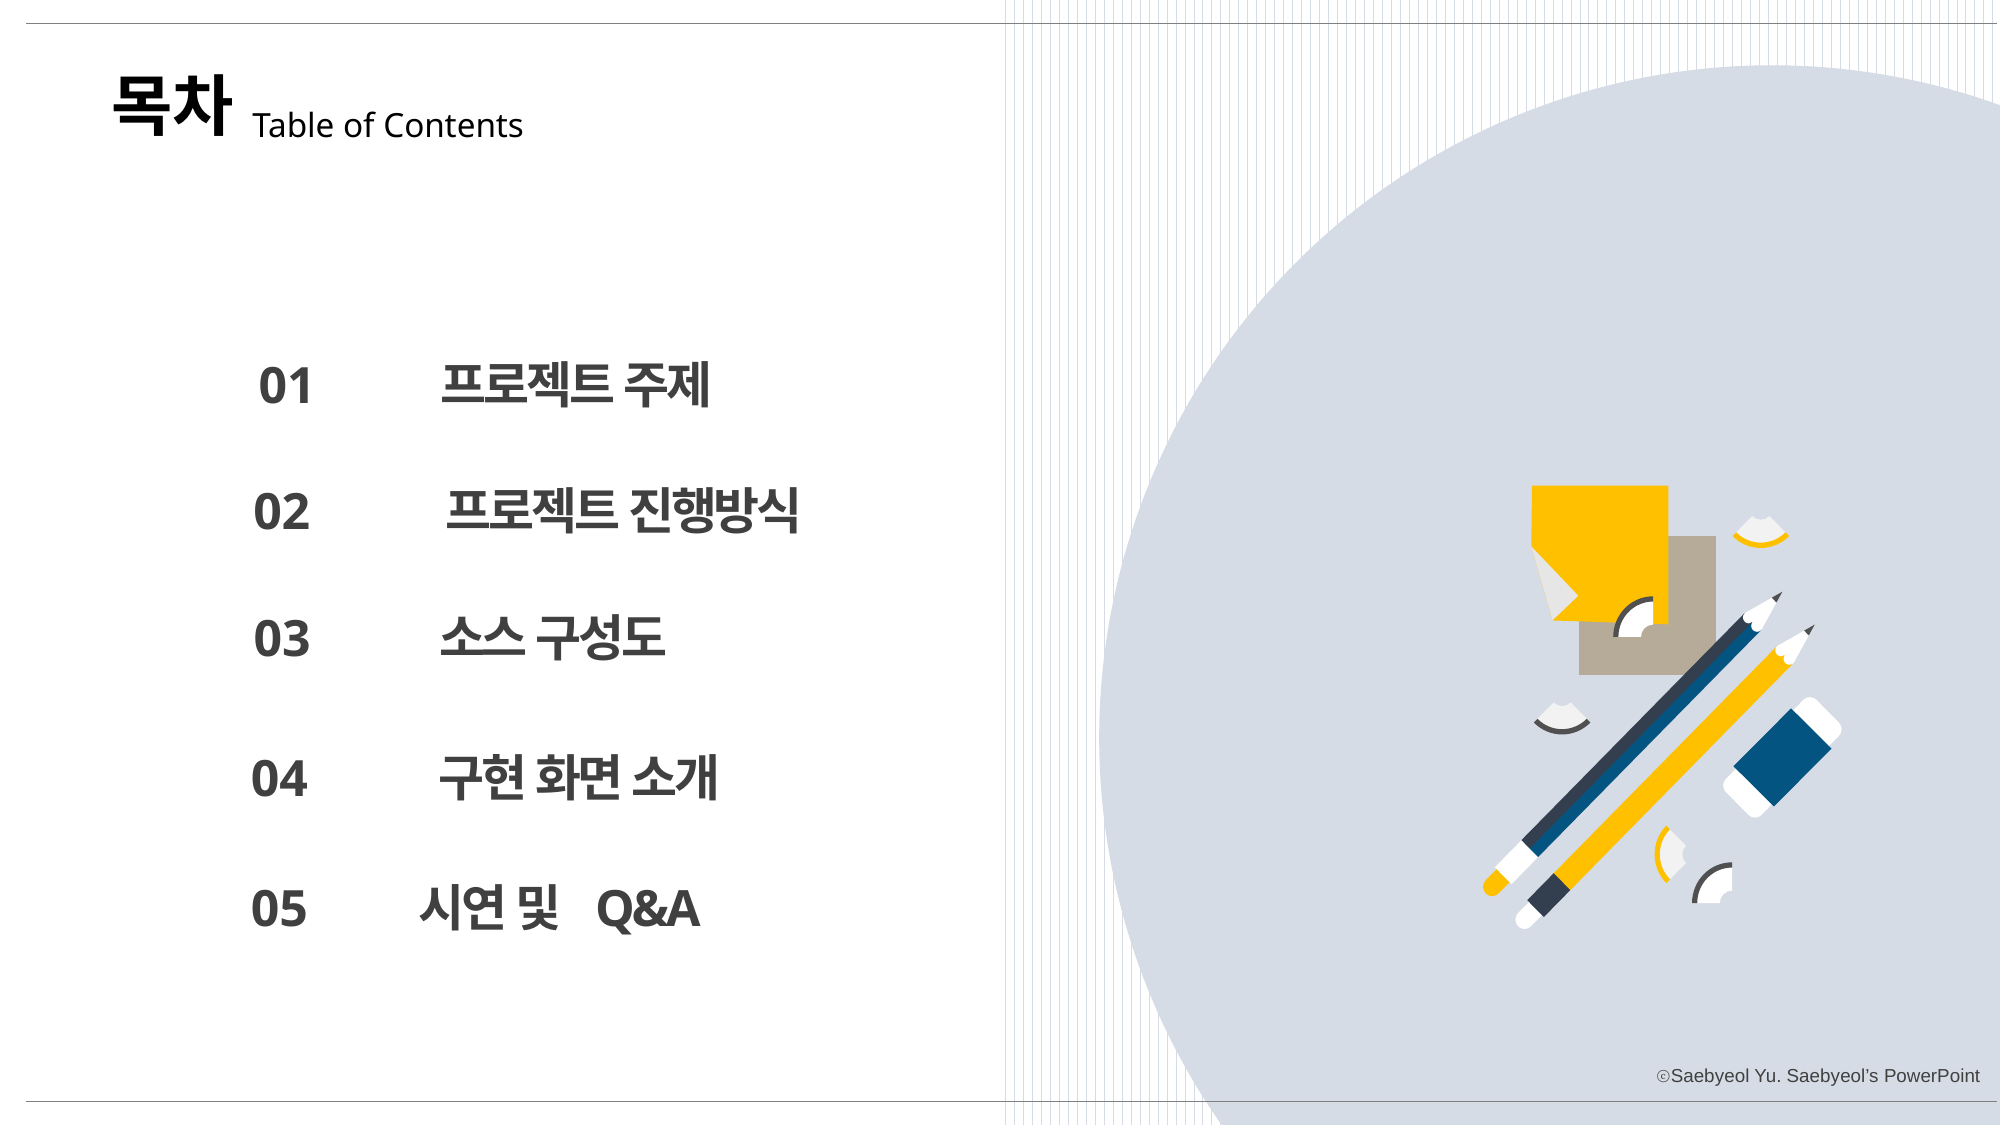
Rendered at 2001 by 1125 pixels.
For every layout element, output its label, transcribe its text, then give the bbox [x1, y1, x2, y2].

text_box 목차 [96, 56, 249, 152]
text_box 03 [238, 598, 355, 674]
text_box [1483, 485, 1842, 930]
text_box [0, 0, 1003, 1125]
text_box 01 [243, 346, 331, 422]
text_box 시연 및 Q&A [403, 868, 716, 944]
text_box 프로젝트 주제 [426, 346, 727, 422]
text_box 05 [235, 868, 323, 944]
text_box Table of Contents [249, 96, 540, 152]
text_box [1098, 64, 2000, 1125]
text_box ⓒSaebyeol Yu. Saebyeol’s PowerPoint [1641, 1056, 1995, 1095]
text_box 02 [238, 472, 355, 547]
text_box 프로젝트 진행방식 [430, 472, 818, 608]
text_box 04 [235, 738, 323, 814]
text_box 소스 구성도 [424, 598, 683, 674]
text_box 구현 화면 소개 [423, 738, 747, 814]
